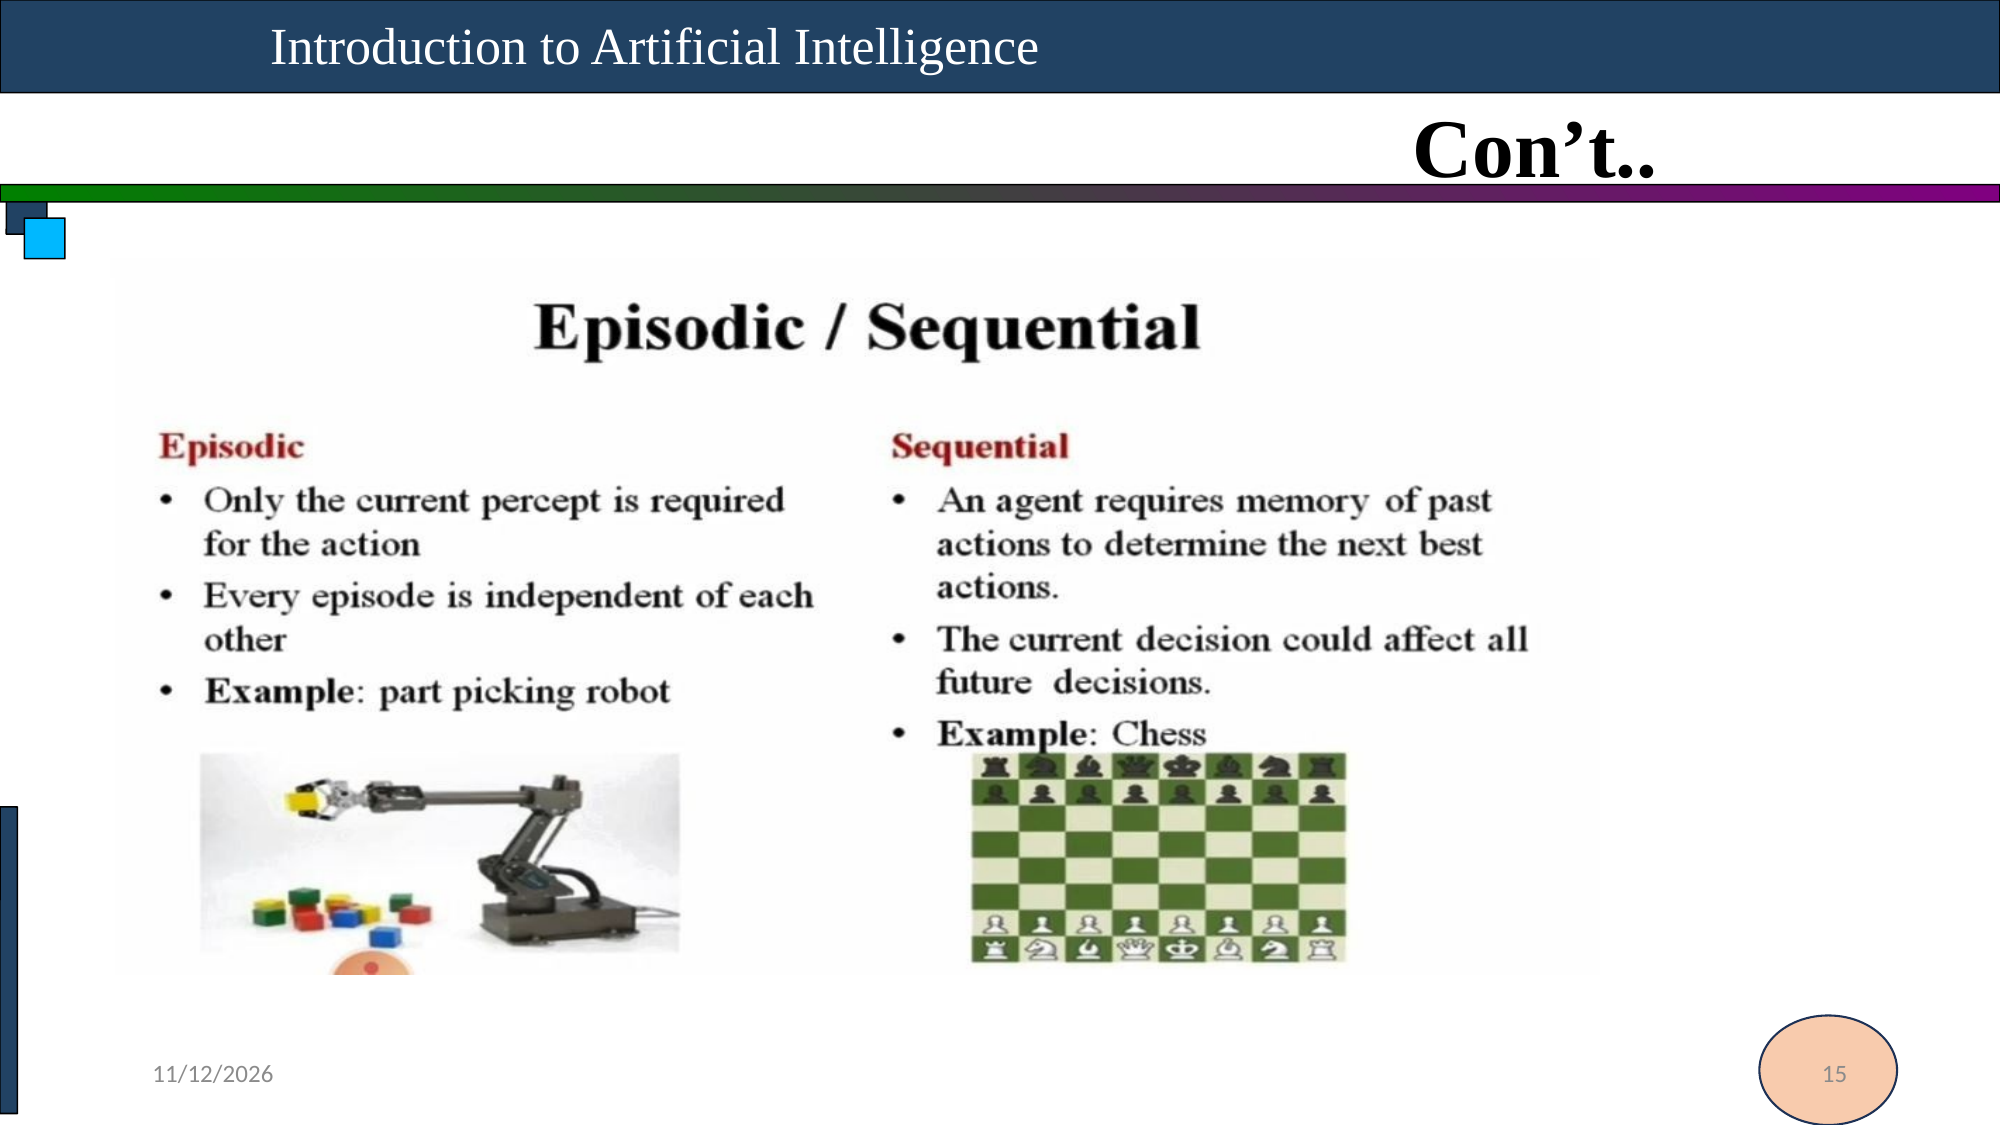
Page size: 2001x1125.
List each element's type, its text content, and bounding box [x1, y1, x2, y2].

picture [110, 258, 1600, 975]
slide_number 15 [1412, 1042, 1863, 1103]
text_box [24, 218, 65, 259]
text_box [6, 202, 47, 235]
slide_number 05-Nov-24 [137, 1042, 588, 1103]
text_box [0, 806, 18, 1114]
text_box Con’t.. [270, 93, 1658, 184]
text_box [0, 184, 2000, 202]
text_box [0, 0, 2000, 93]
text_box Introduction to Artificial Intelligence [270, 17, 1225, 77]
